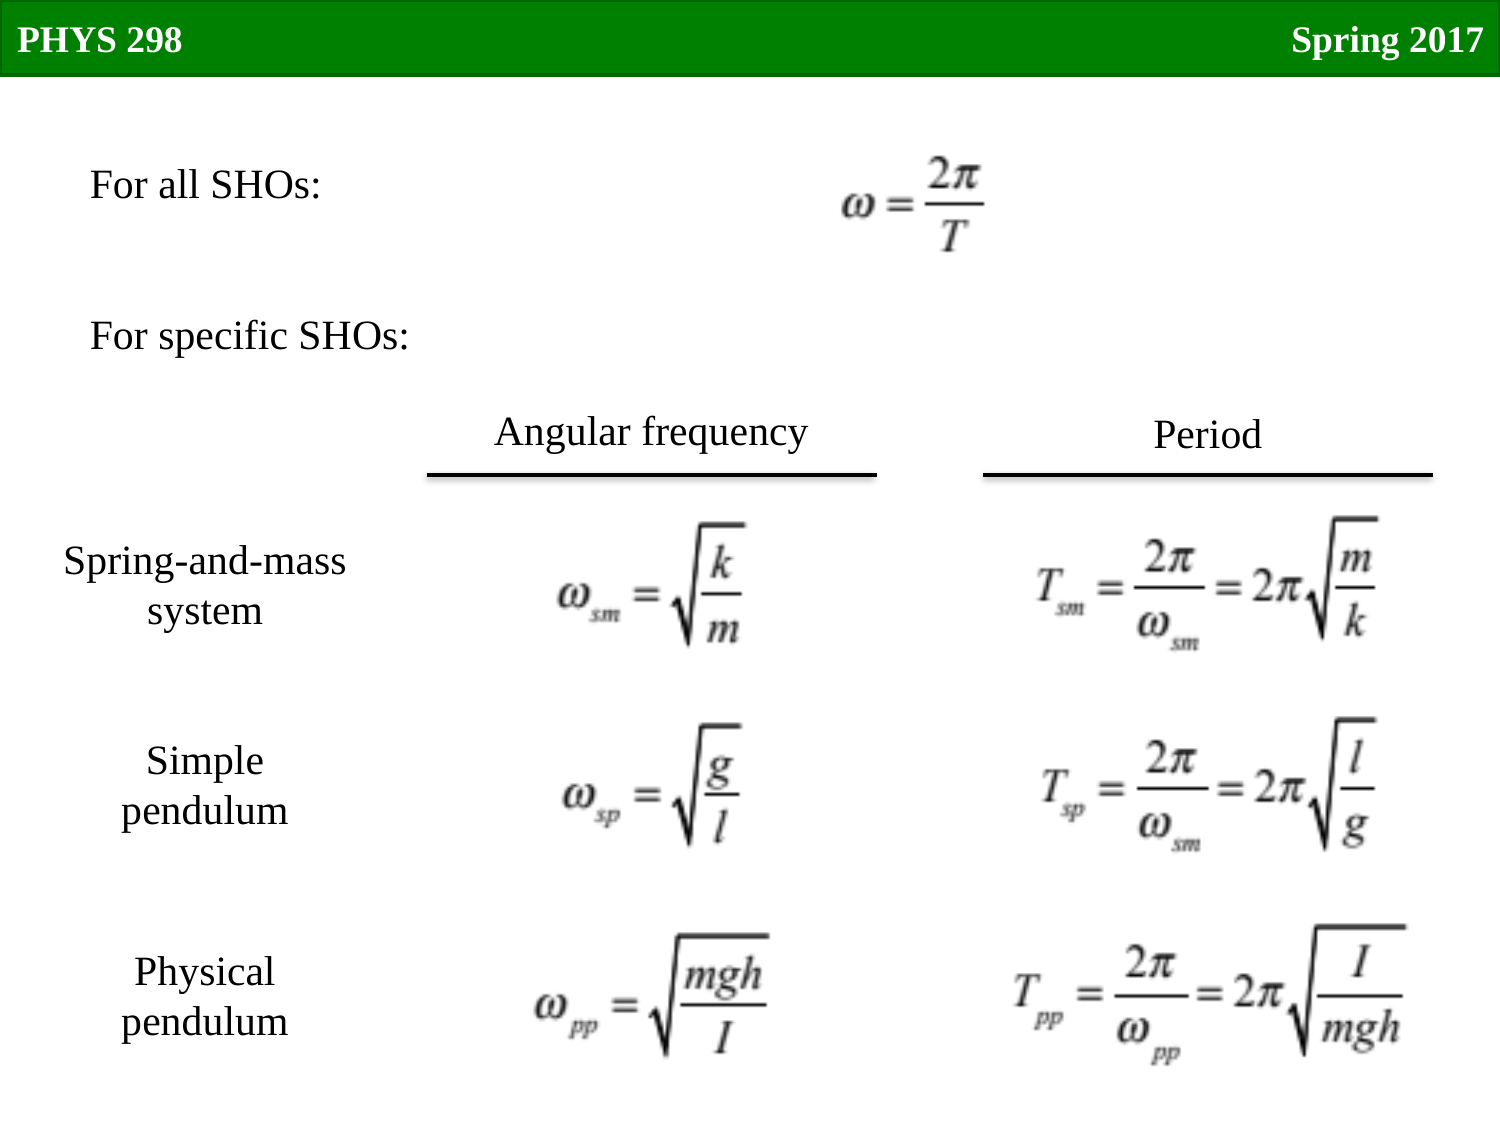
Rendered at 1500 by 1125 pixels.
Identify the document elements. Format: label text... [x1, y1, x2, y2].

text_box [1035, 712, 1381, 856]
text_box Angular frequency [478, 396, 824, 461]
text_box For all SHOs: For specific SHOs: [75, 149, 444, 365]
text_box Physical pendulum [54, 936, 355, 1052]
text_box PHYS 298 [2, 7, 198, 67]
text_box Spring 2017 [1276, 7, 1500, 67]
text_box Period [1138, 399, 1278, 465]
text_box Spring-and-mass system [21, 525, 390, 640]
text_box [551, 517, 752, 650]
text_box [557, 717, 746, 850]
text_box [1029, 511, 1387, 655]
text_box Simple pendulum [54, 725, 355, 841]
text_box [529, 928, 774, 1061]
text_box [1007, 919, 1410, 1070]
text_box [0, 0, 1500, 77]
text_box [837, 137, 988, 262]
